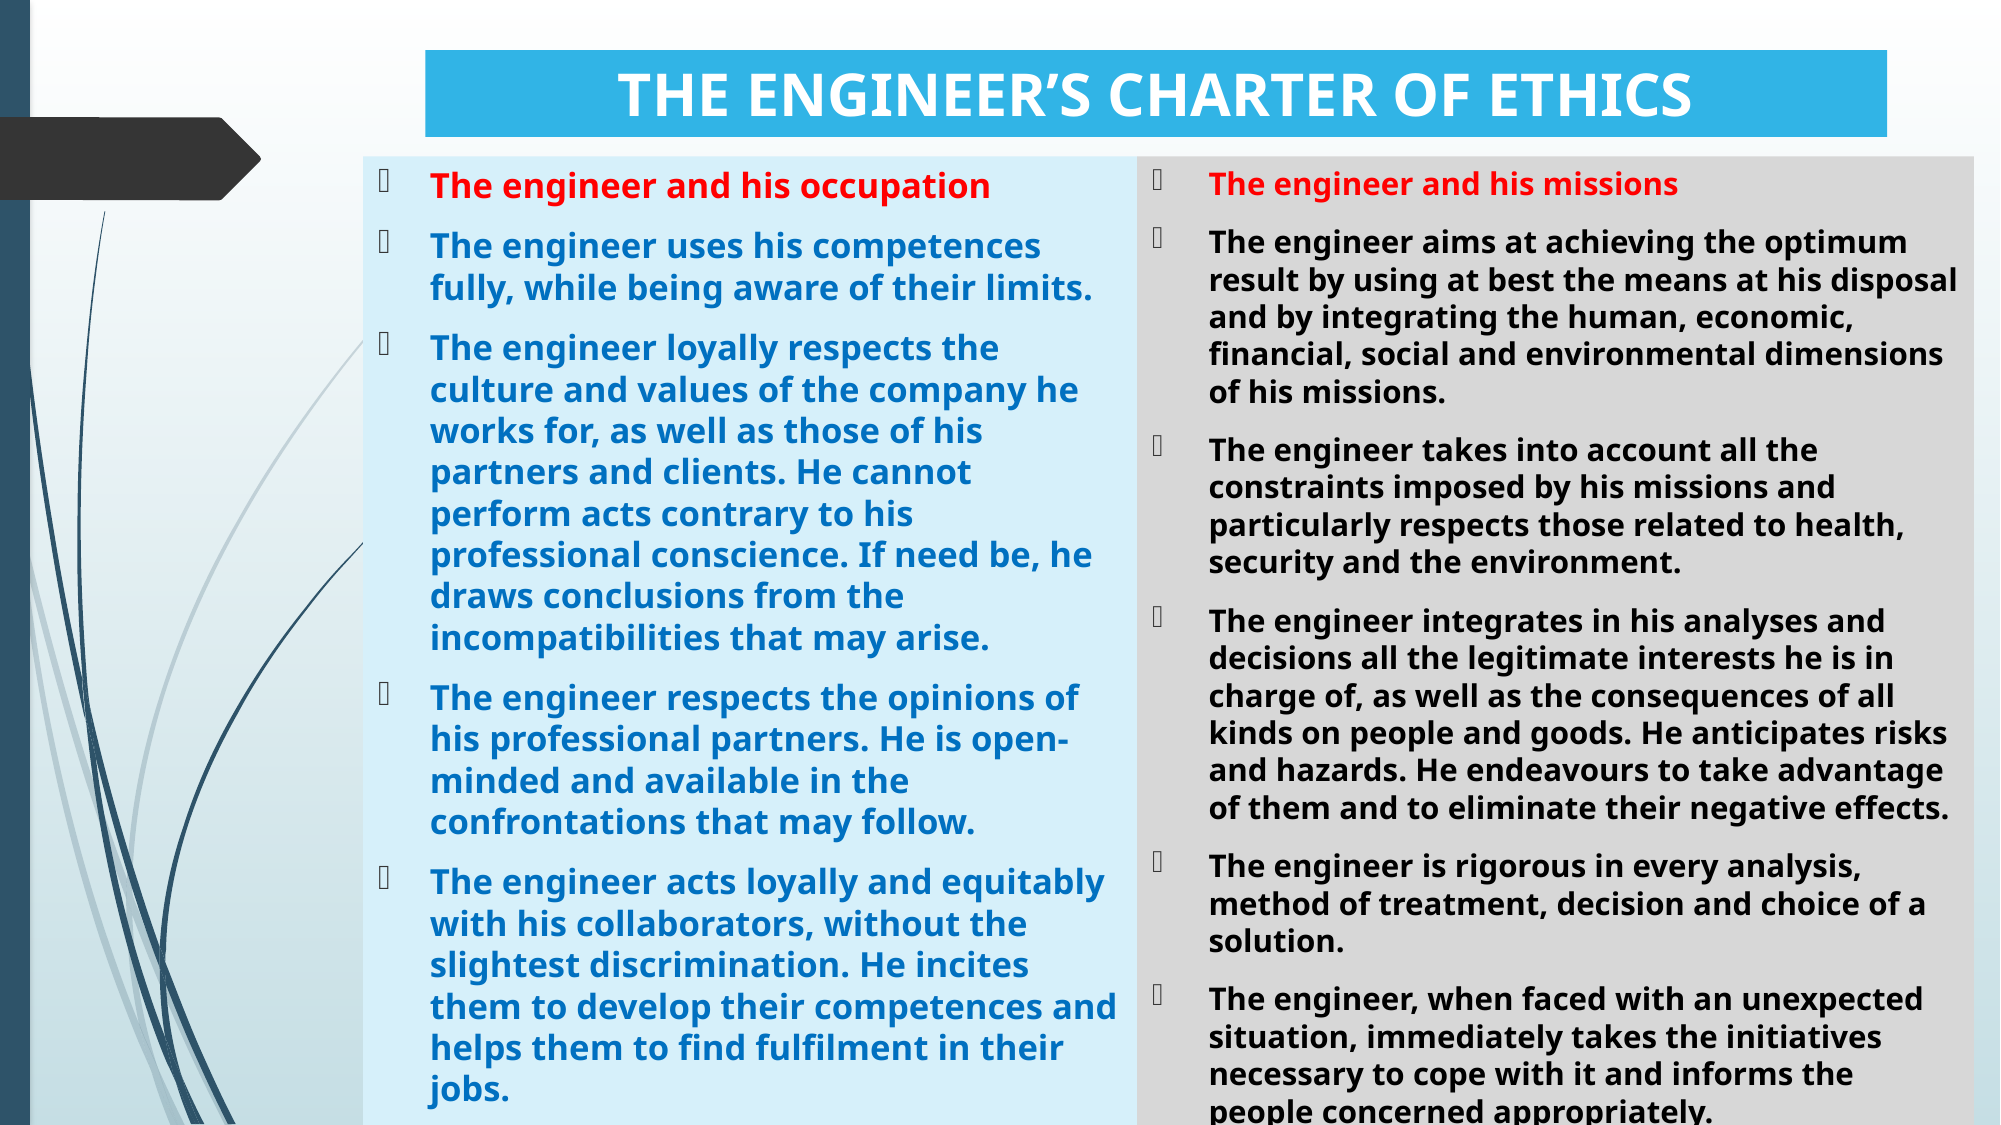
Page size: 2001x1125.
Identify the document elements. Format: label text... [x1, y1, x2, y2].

title THE ENGINEER’S CHARTER OF ETHICS [425, 50, 1888, 137]
list The engineer and his occupation The engineer uses his competences fully, while being aware of their limits. The engineer loyally respects the culture and values of the company he works for, as well as those of his partners and clients. He cannot perform acts contrary to his professional conscience. If need be, he draws conclusions from the incompatibilities that may arise. The engineer respects the opinions of his professional partners. He is open-minded and available in the confrontations that may follow. The engineer acts loyally and equitably with his collaborators, without the slightest discrimination. He incites them to develop their competences and helps them to find fulfilment in their jobs. [363, 156, 1137, 1125]
list The engineer and his missions The engineer aims at achieving the optimum result by using at best the means at his disposal and by integrating the human, economic, financial, social and environmental dimensions of his missions. The engineer takes into account all the constraints imposed by his missions and particularly respects those related to health, security and the environment. The engineer integrates in his analyses and decisions all the legitimate interests he is in charge of, as well as the consequences of all kinds on people and goods. He anticipates risks and hazards. He endeavours to take advantage of them and to eliminate their negative effects. The engineer is rigorous in every analysis, method of treatment, decision and choice of a solution. The engineer, when faced with an unexpected situation, immediately takes the initiatives necessary to cope with it and informs the people concerned appropriately. [1137, 156, 1974, 1125]
